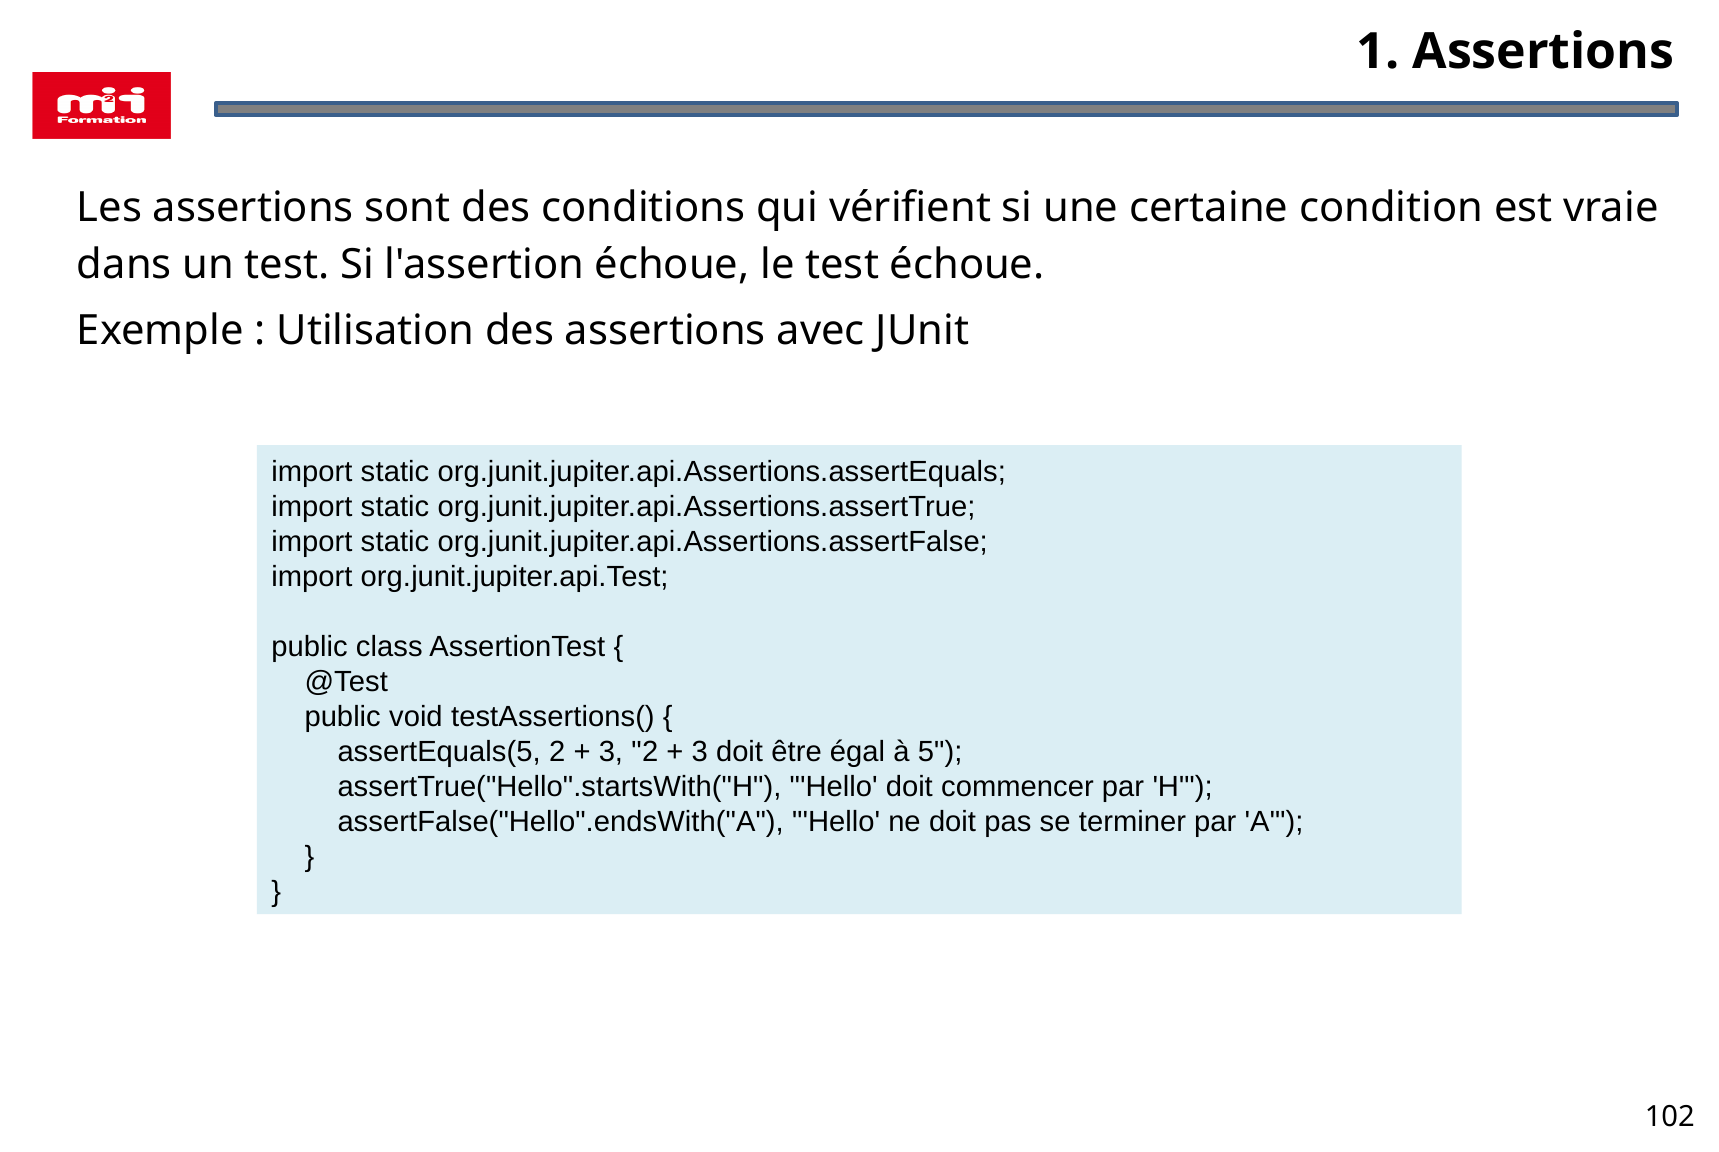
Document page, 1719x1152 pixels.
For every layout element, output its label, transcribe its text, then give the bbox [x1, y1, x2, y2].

text_box Les assertions sont des conditions qui vérifient si une certaine condition est vraie dans un test. Si l'assertion échoue, le test échoue. Exemple : Utilisation des assertions avec JUnit [32, 164, 1687, 361]
text_box import static org.junit.jupiter.api.Assertions.assertEquals; import static org.junit.jupiter.api.Assertions.assertTrue; import static org.junit.jupiter.api.Assertions.assertFalse; import org.junit.jupiter.api.Test; public class AssertionTest { @Test public void testAssertions() { assertEquals(5, 2 + 3, "2 + 3 doit être égal à 5"); assertTrue("Hello".startsWith("H"), "'Hello' doit commencer par 'H'"); assertFalse("Hello".endsWith("A"), "'Hello' ne doit pas se terminer par 'A'"); } } [256, 445, 1462, 915]
picture [32, 71, 171, 139]
slide_number 102 [1620, 1090, 1719, 1152]
text_box 1. Assertions [292, 19, 1675, 80]
